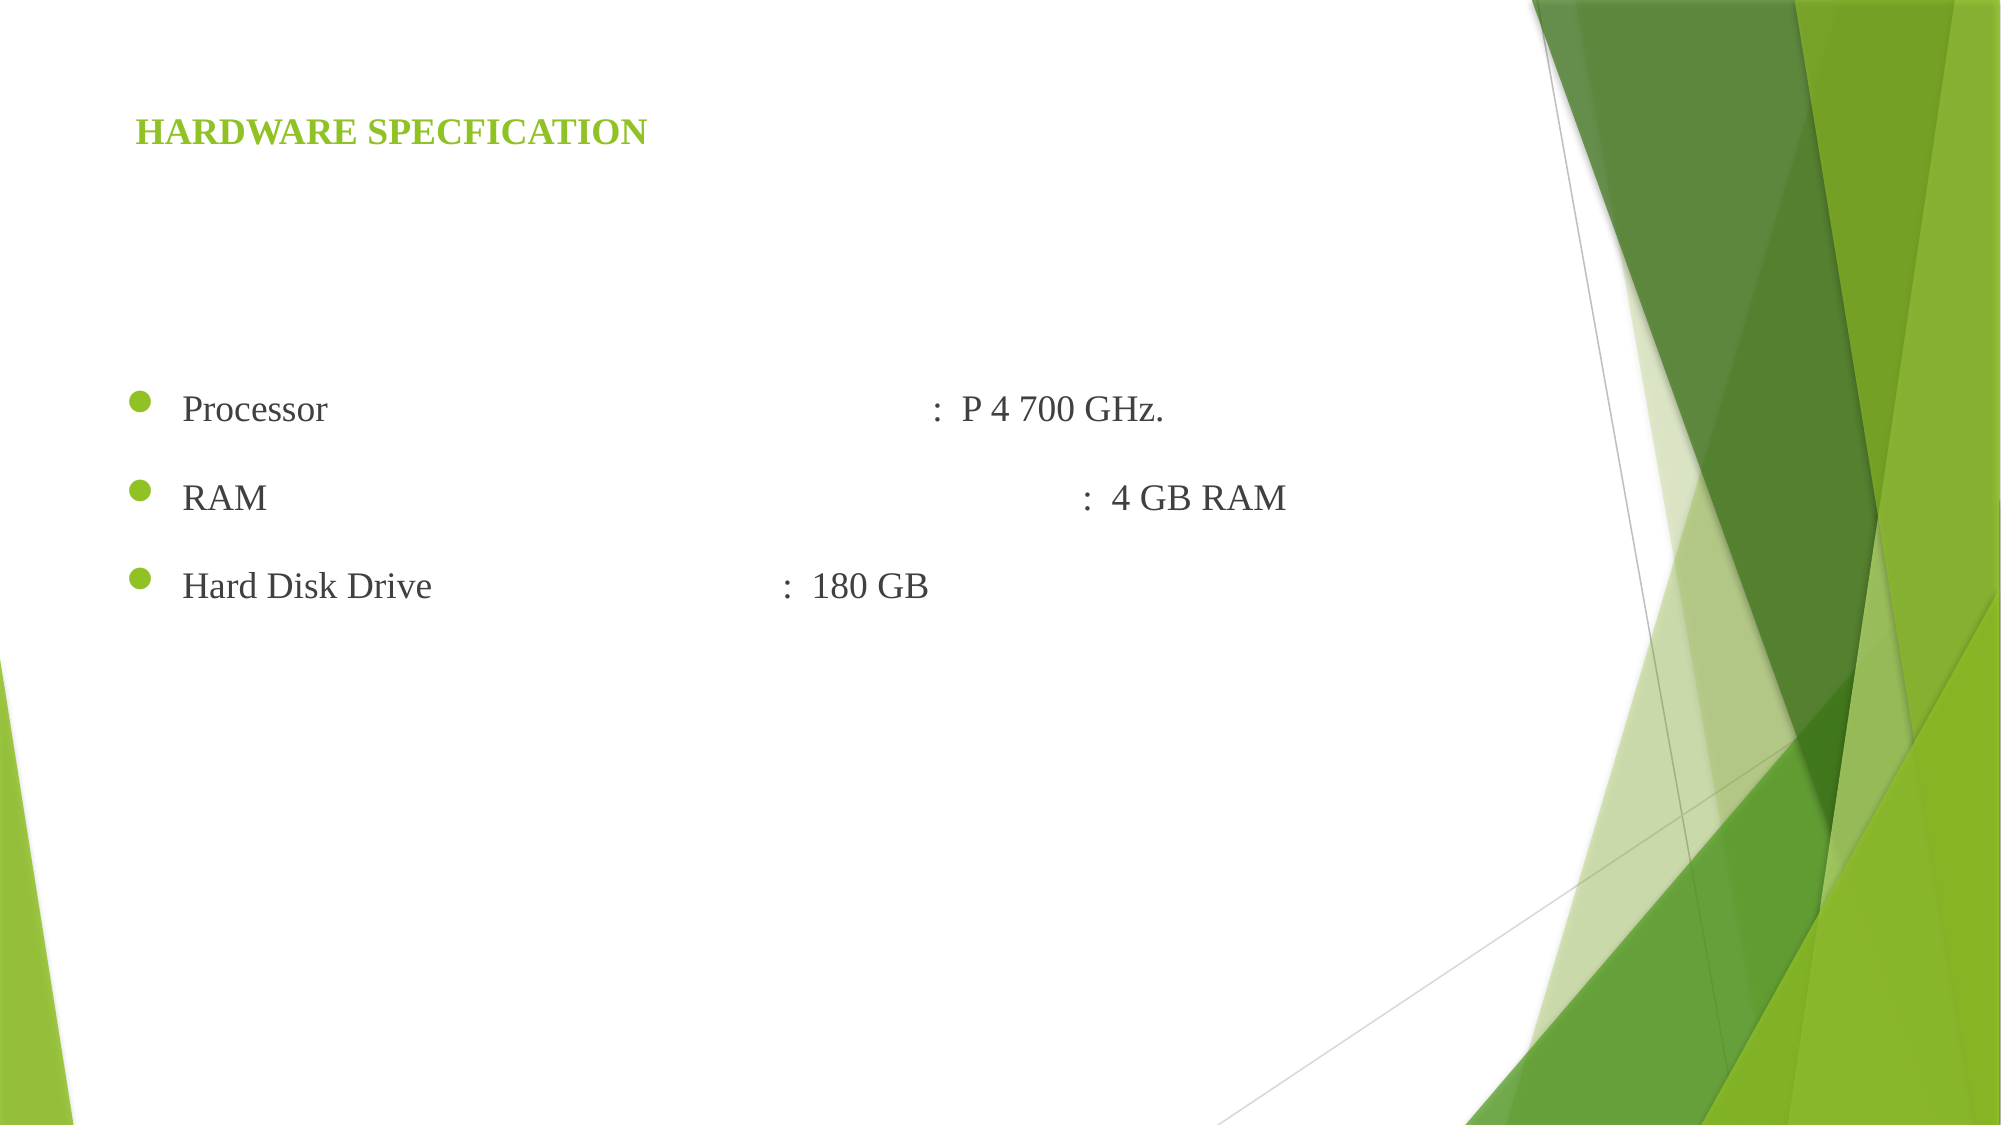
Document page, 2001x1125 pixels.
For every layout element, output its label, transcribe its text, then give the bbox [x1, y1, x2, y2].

title HARDWARE SPECFICATION [111, 99, 1522, 317]
list Processor : P 4 700 GHz. RAM : 4 GB RAM Hard Disk Drive : 180 GB [111, 354, 1522, 992]
